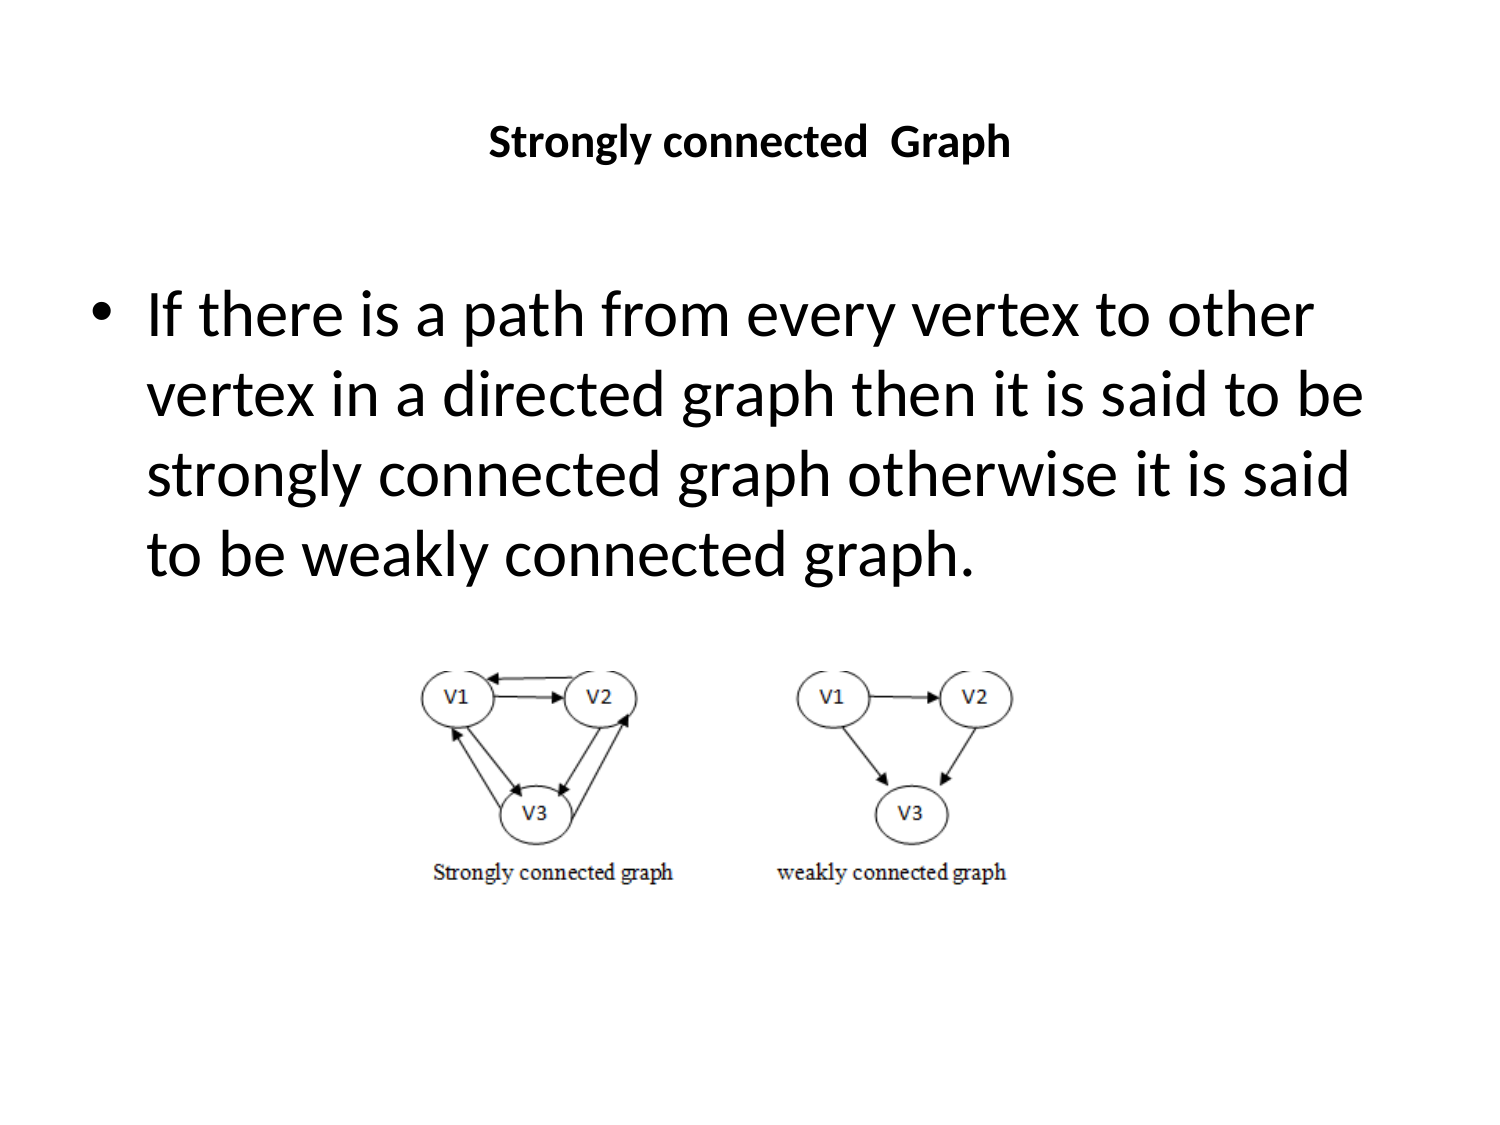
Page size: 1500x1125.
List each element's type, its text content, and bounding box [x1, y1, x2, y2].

title Strongly connected Graph [75, 45, 1425, 233]
picture [358, 671, 1142, 913]
list If there is a path from every vertex to other vertex in a directed graph then it is said to be strongly connected graph otherwise it is said to be weakly connected graph. [75, 262, 1425, 1005]
